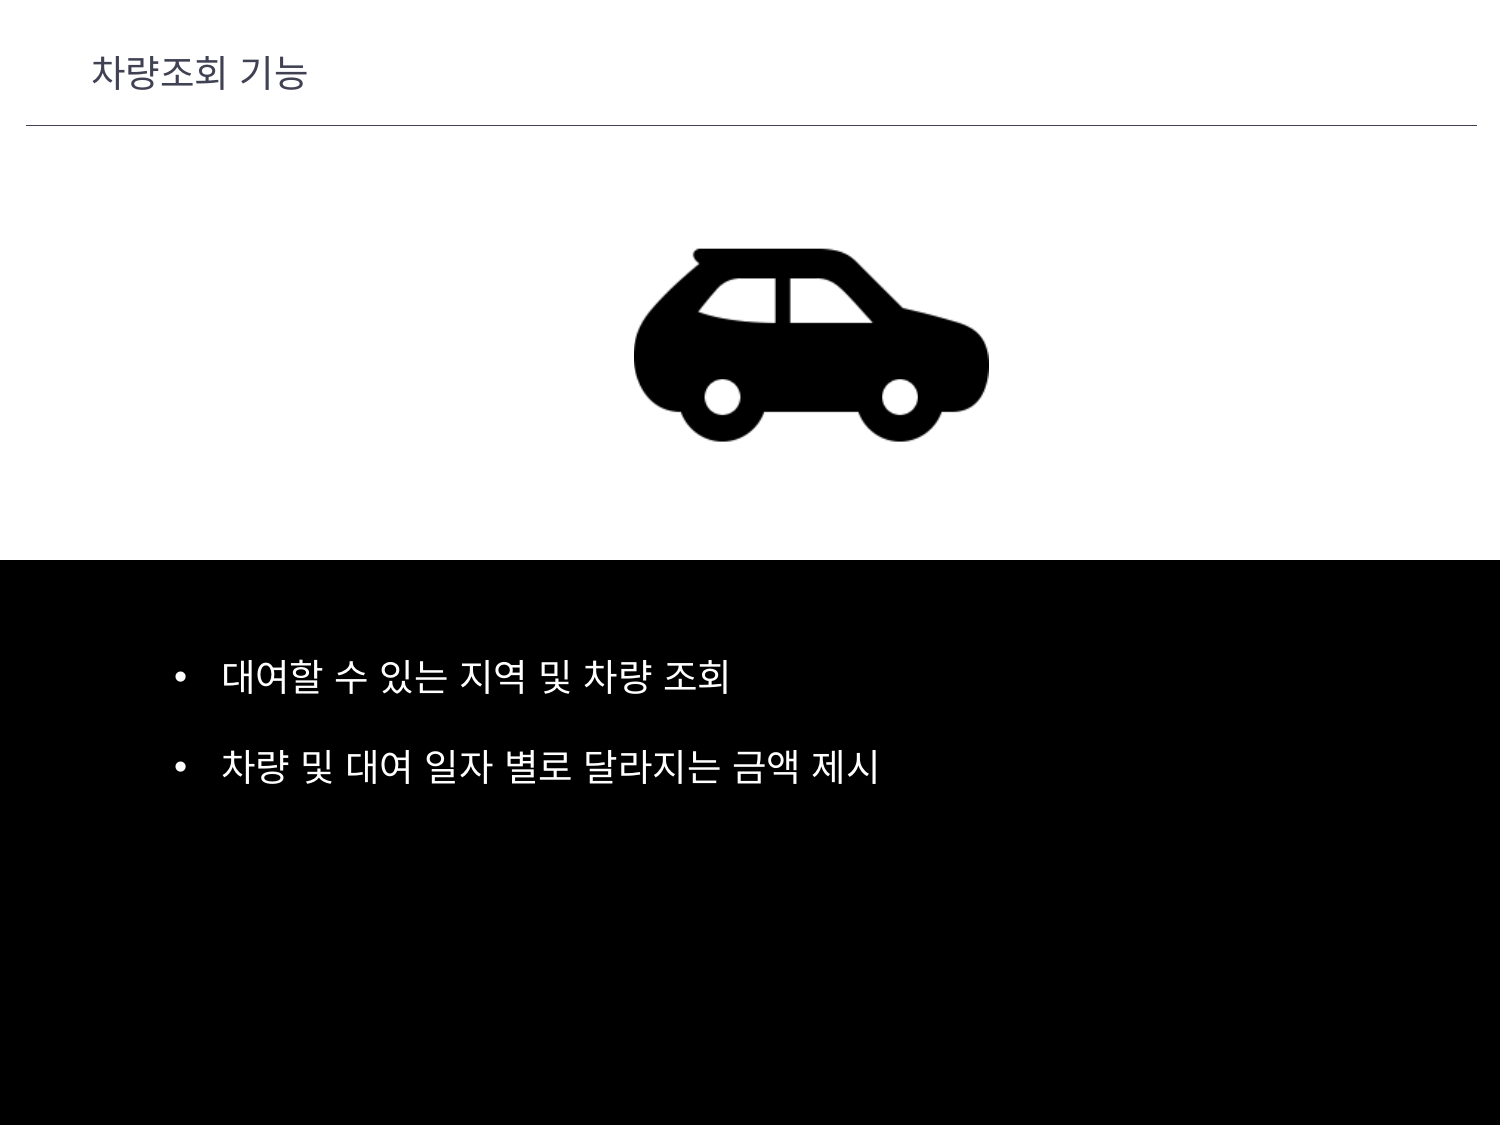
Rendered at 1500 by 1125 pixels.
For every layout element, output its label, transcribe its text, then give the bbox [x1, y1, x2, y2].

text_box 차량조회 기능 [76, 42, 396, 103]
picture [634, 160, 989, 516]
text_box 대여할 수 있는 지역 및 차량 조회 차량 및 대여 일자 별로 달라지는 금액 제시 [159, 646, 1376, 797]
text_box [0, 560, 1500, 1125]
